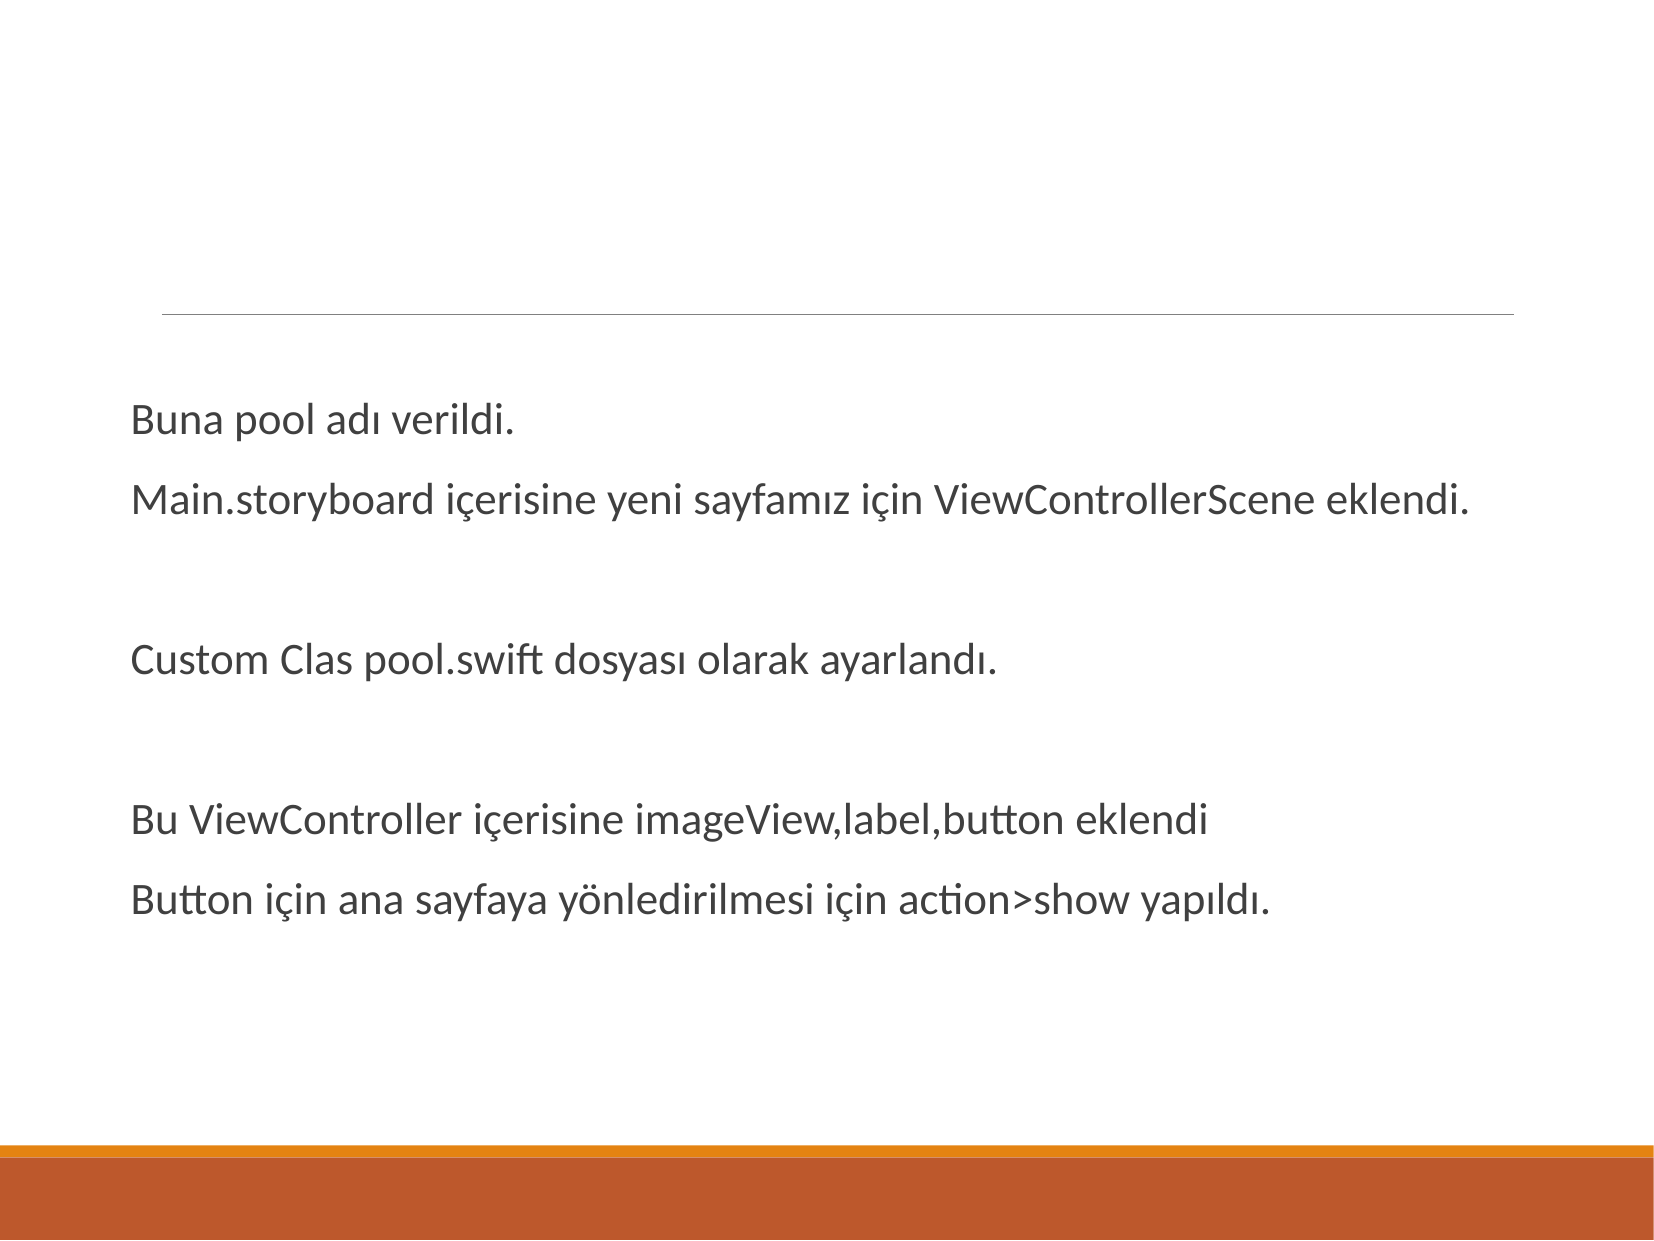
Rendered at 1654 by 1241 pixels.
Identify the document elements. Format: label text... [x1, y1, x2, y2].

list Buna pool adı verildi. Main.storyboard içerisine yeni sayfamız için ViewControllerScene eklendi. Custom Clas pool.swift dosyası olarak ayarlandı. Bu ViewController içerisine imageView,label,button eklendi Button için ana sayfaya yönledirilmesi için action>show yapıldı. [114, 387, 1479, 1116]
